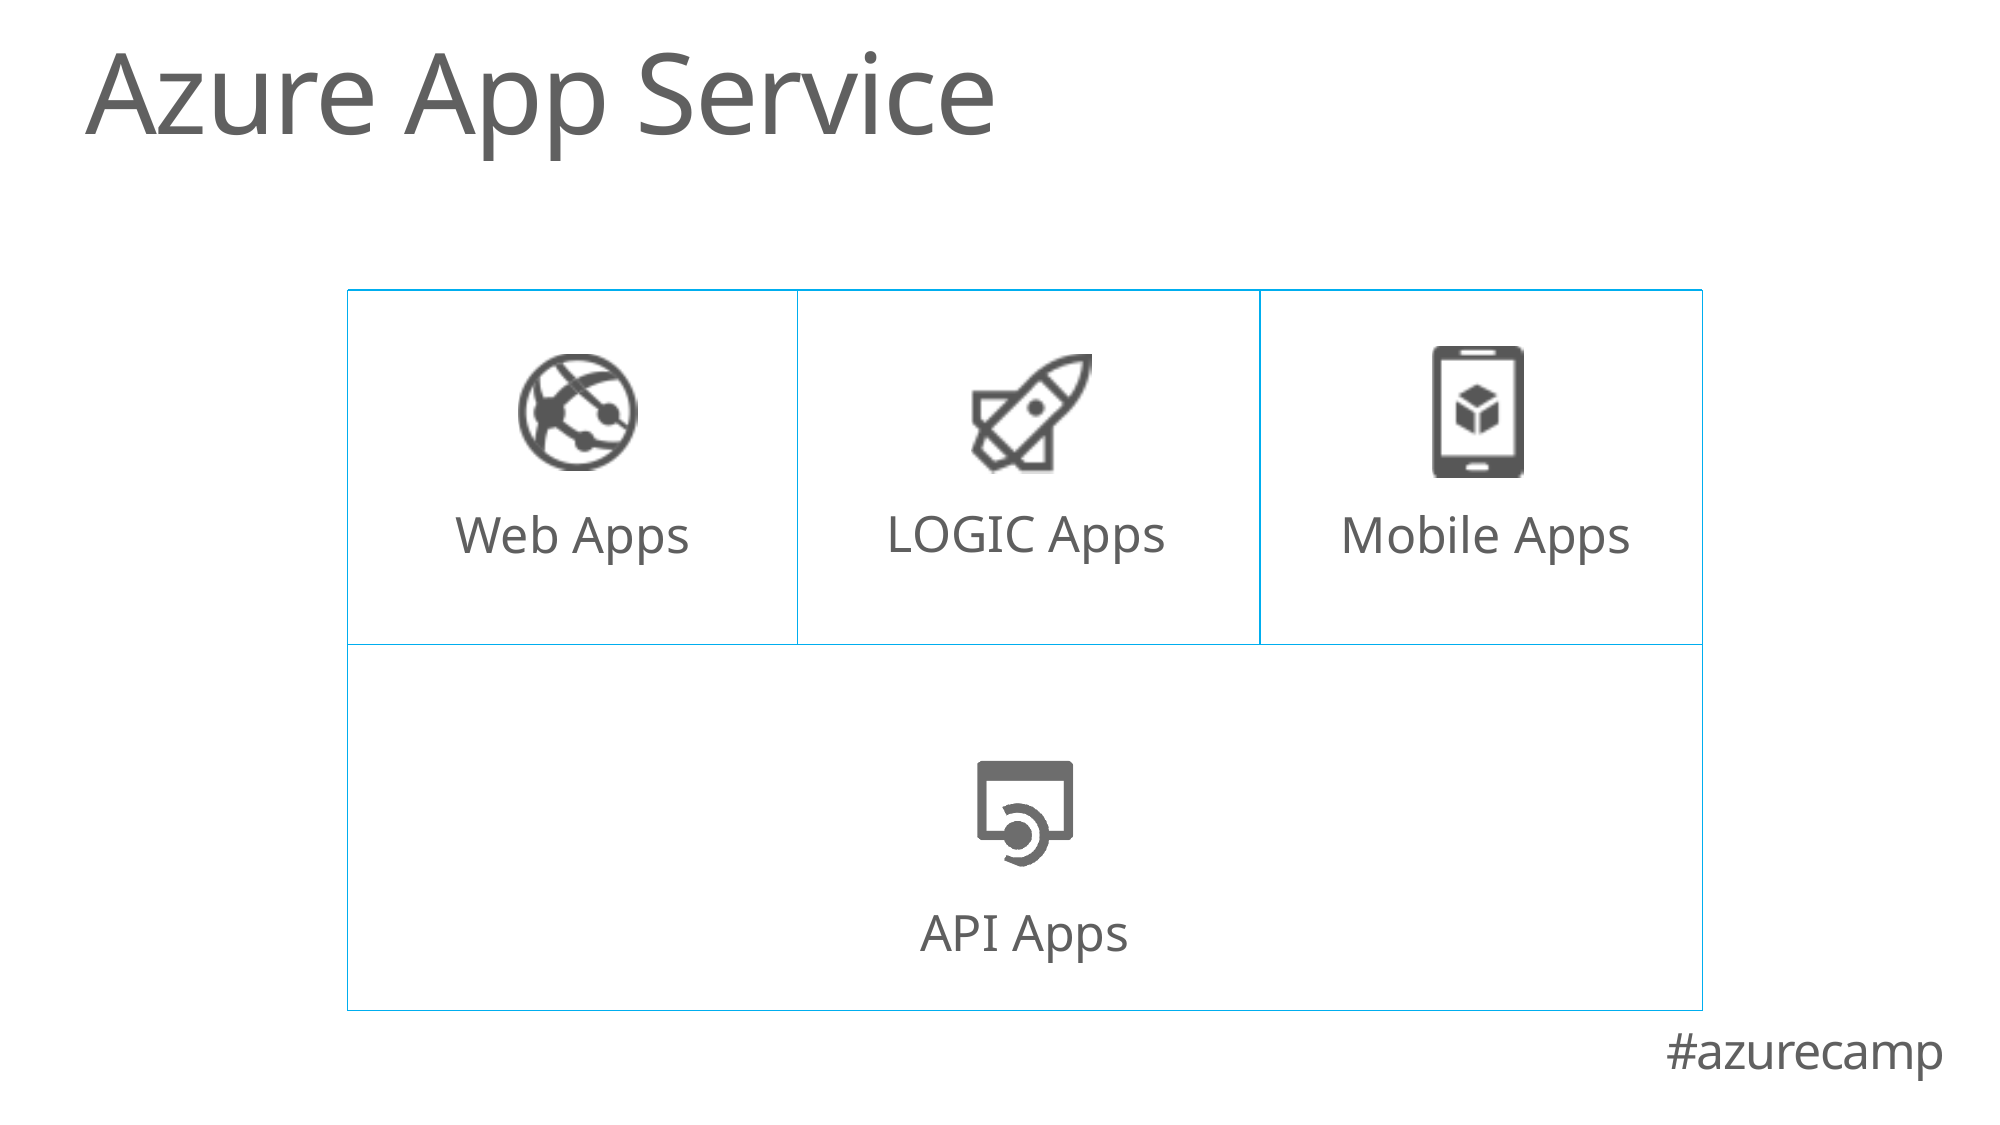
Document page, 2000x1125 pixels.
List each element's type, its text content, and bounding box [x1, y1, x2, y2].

title Azure App Service [85, 37, 1914, 161]
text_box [332, 289, 1703, 1011]
